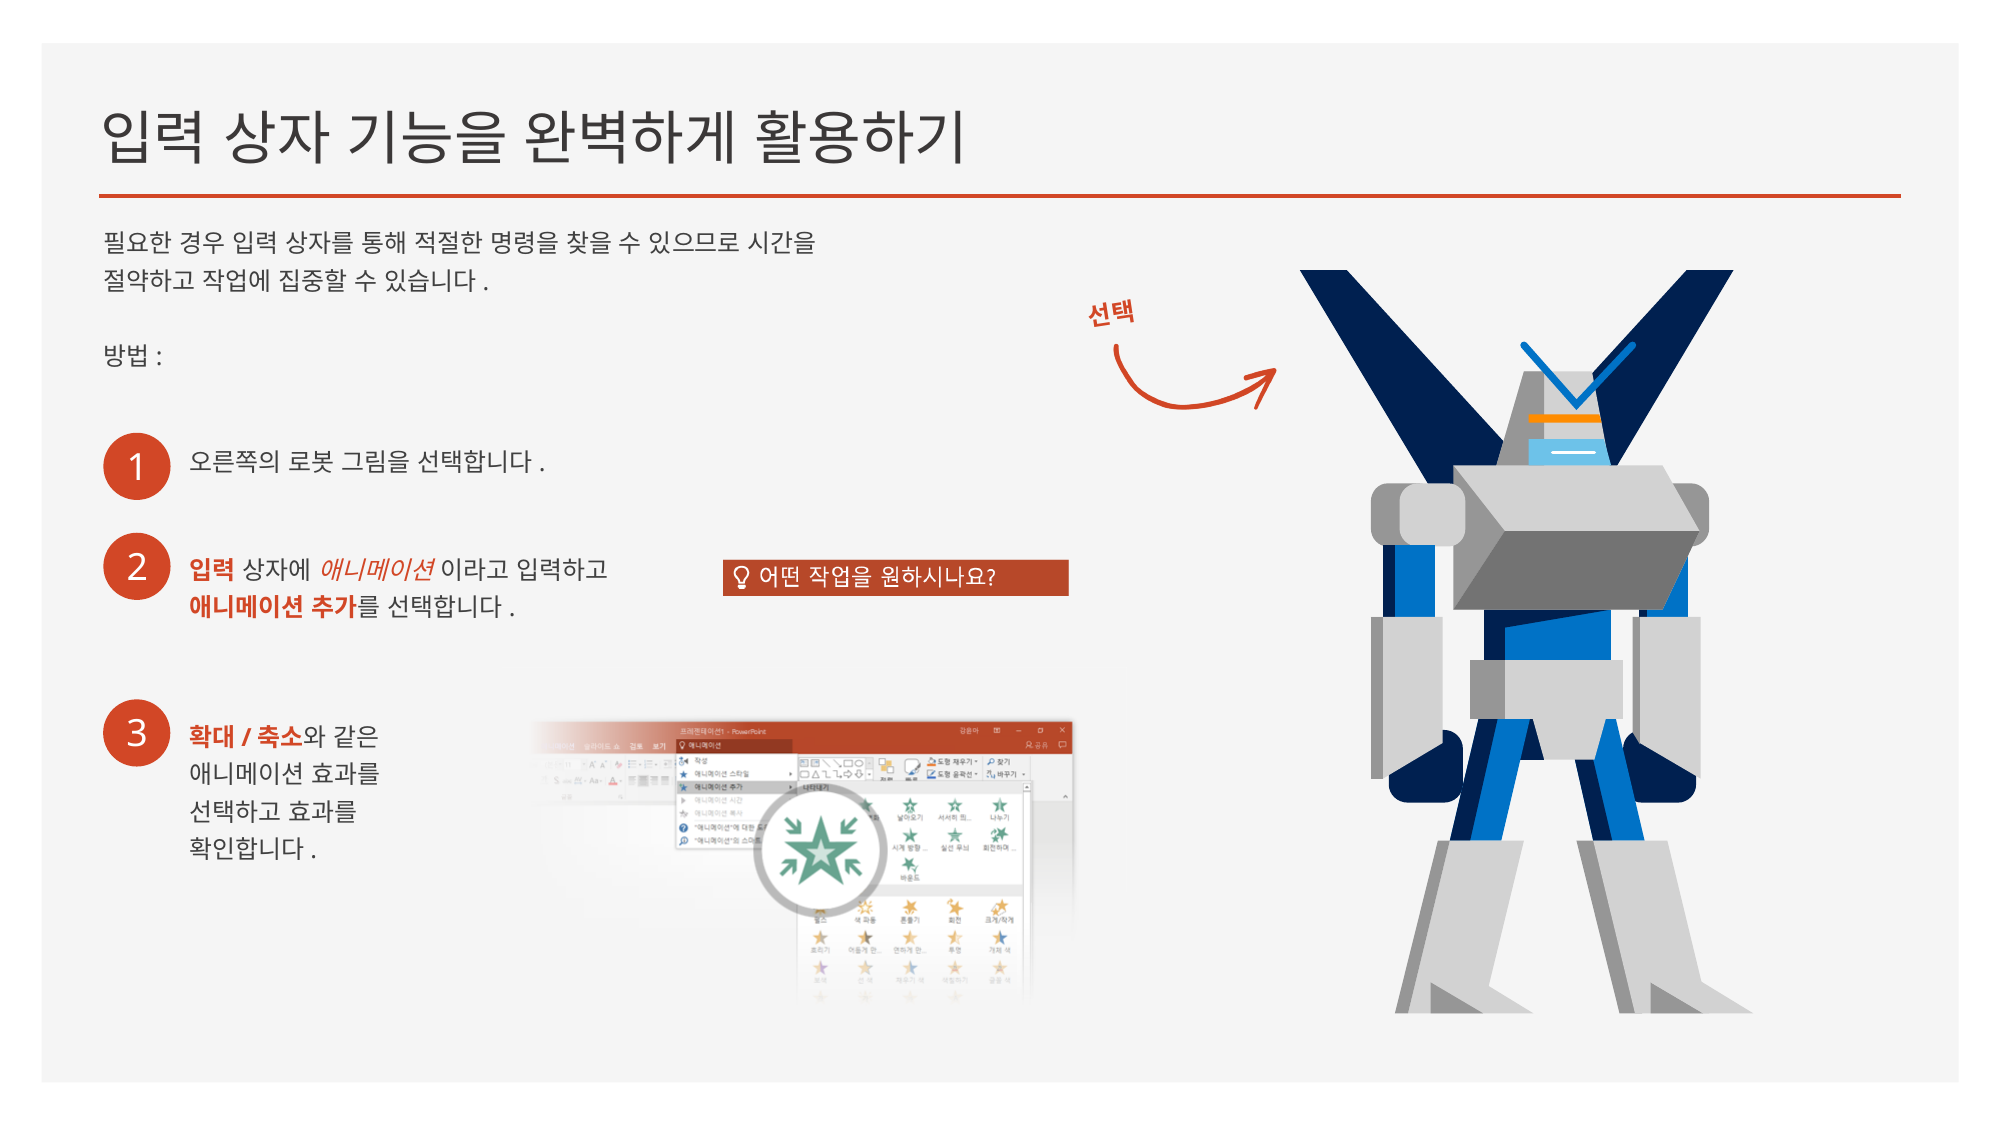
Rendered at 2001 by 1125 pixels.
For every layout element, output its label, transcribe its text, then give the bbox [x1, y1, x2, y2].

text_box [91, 432, 184, 500]
title 입력 상자 기능을 완벽하게 활용하기 [85, 73, 1214, 179]
picture [722, 559, 1069, 596]
text_box 확대/축소와 같은 애니메이션 효과를 선택하고 효과를 확인합니다. [174, 706, 473, 944]
text_box 필요한 경우 입력 상자를 통해 적절한 명령을 찾을 수 있으므로 시간을 절약하고 작업에 집중할 수 있습니다. 방법: [88, 212, 930, 416]
text_box 오른쪽의 로봇 그림을 선택합니다. [174, 439, 687, 517]
text_box 입력 상자에 애니메이션 이라고 입력하고 애니메이션 추가를 선택합니다. [174, 539, 698, 690]
picture [502, 667, 1127, 1068]
text_box 선택 [999, 274, 1218, 379]
picture [1099, 269, 1754, 1014]
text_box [91, 532, 184, 600]
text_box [91, 699, 183, 767]
